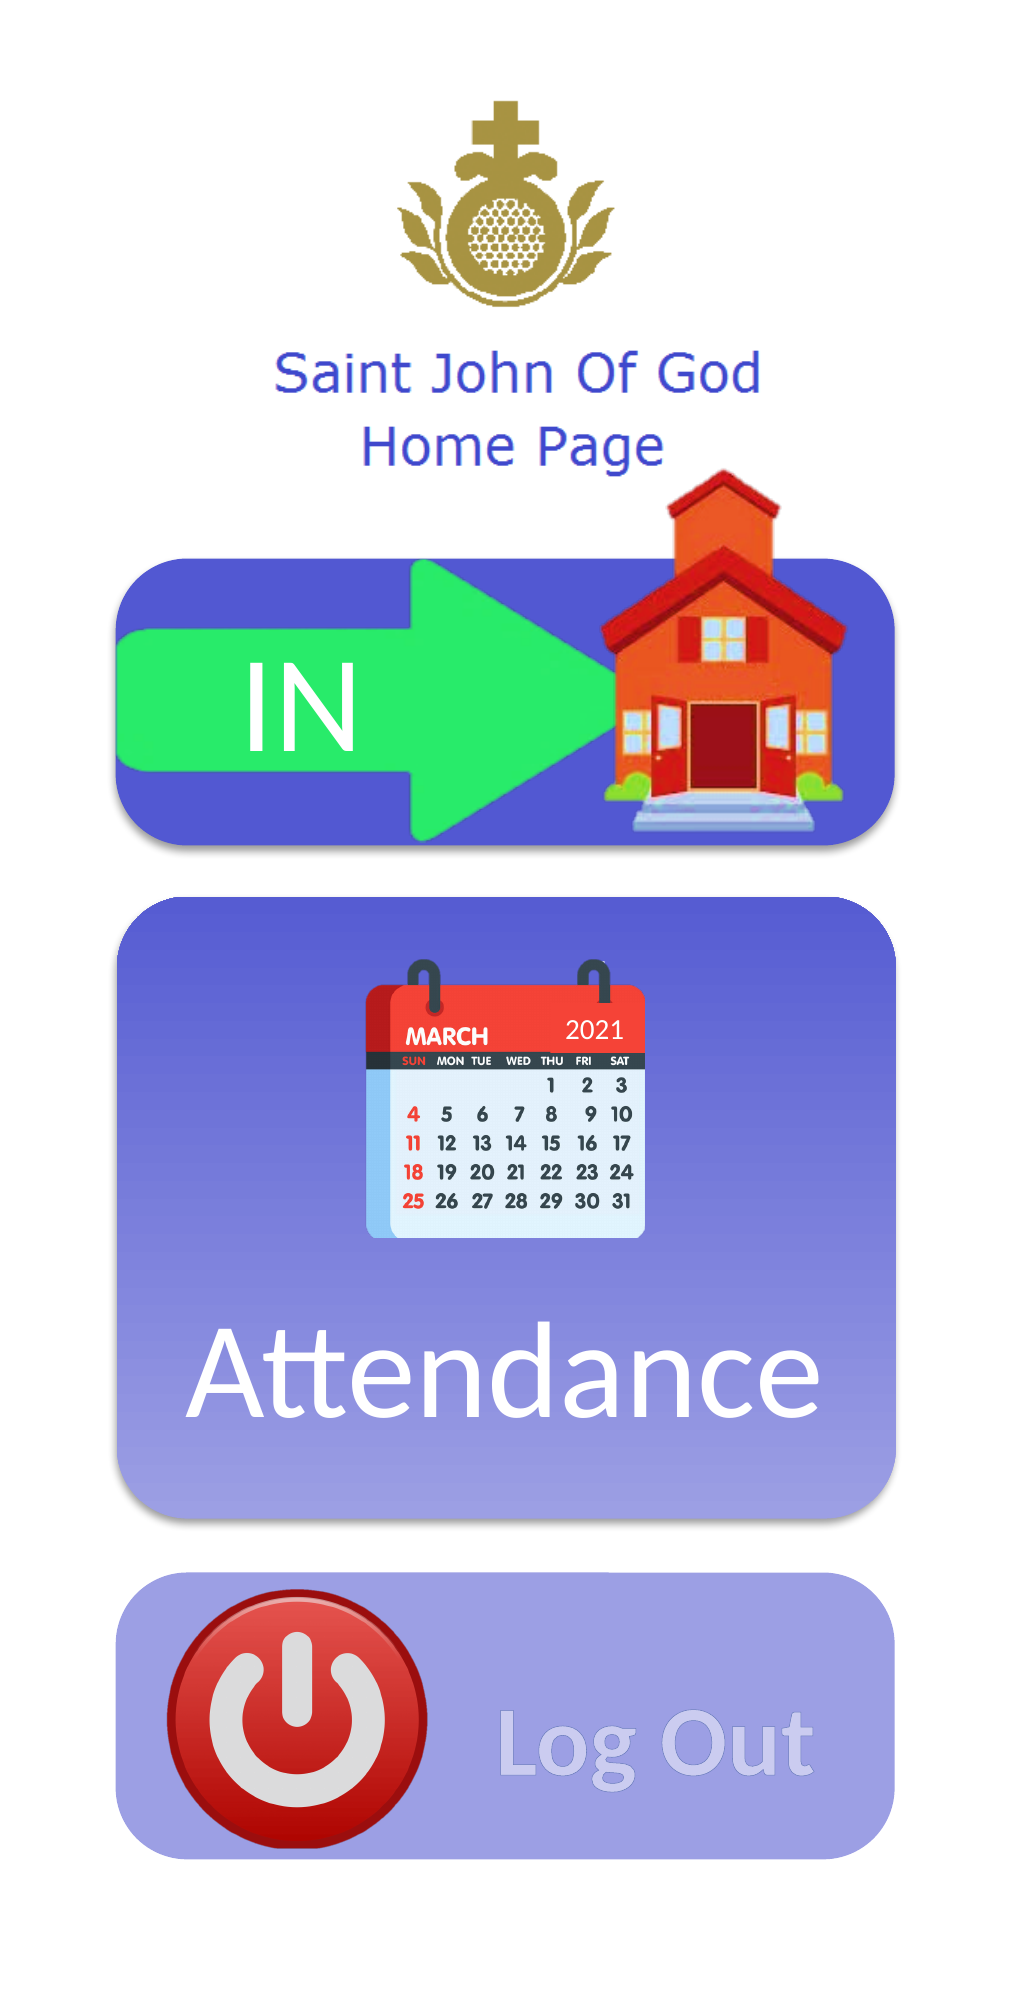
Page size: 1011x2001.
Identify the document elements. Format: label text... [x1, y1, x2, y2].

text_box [365, 954, 645, 1239]
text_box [269, 92, 780, 449]
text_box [115, 449, 925, 851]
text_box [115, 1572, 895, 1879]
text_box [115, 895, 897, 1520]
text_box Attendance [170, 1272, 840, 1453]
